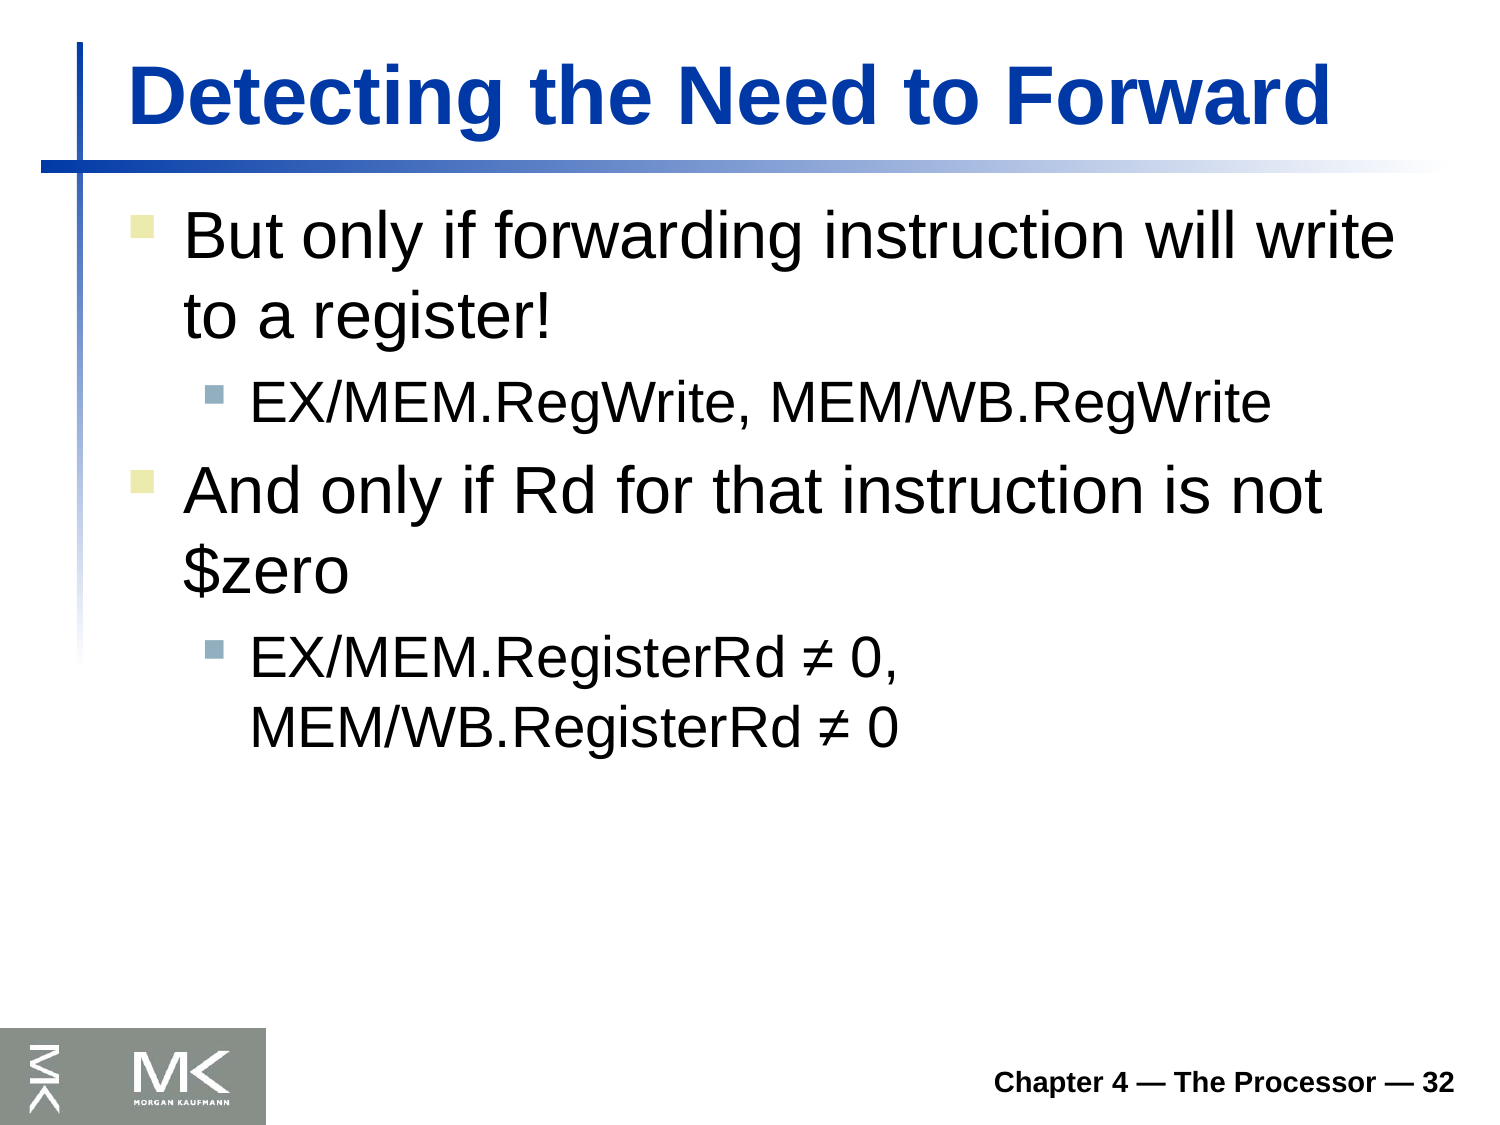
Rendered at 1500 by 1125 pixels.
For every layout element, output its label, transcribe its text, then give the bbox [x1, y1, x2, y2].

title Detecting the Need to Forward [112, 23, 1468, 149]
footer Chapter 4 — The Processor — 32 [277, 1046, 1471, 1106]
picture [0, 1028, 266, 1125]
list But only if forwarding instruction will write to a register! EX/MEM.RegWrite, MEM/WB.RegWrite And only if Rd for that instruction is not $zero EX/MEM.RegisterRd ≠ 0, MEM/WB.RegisterRd ≠ 0 [112, 184, 1469, 1024]
